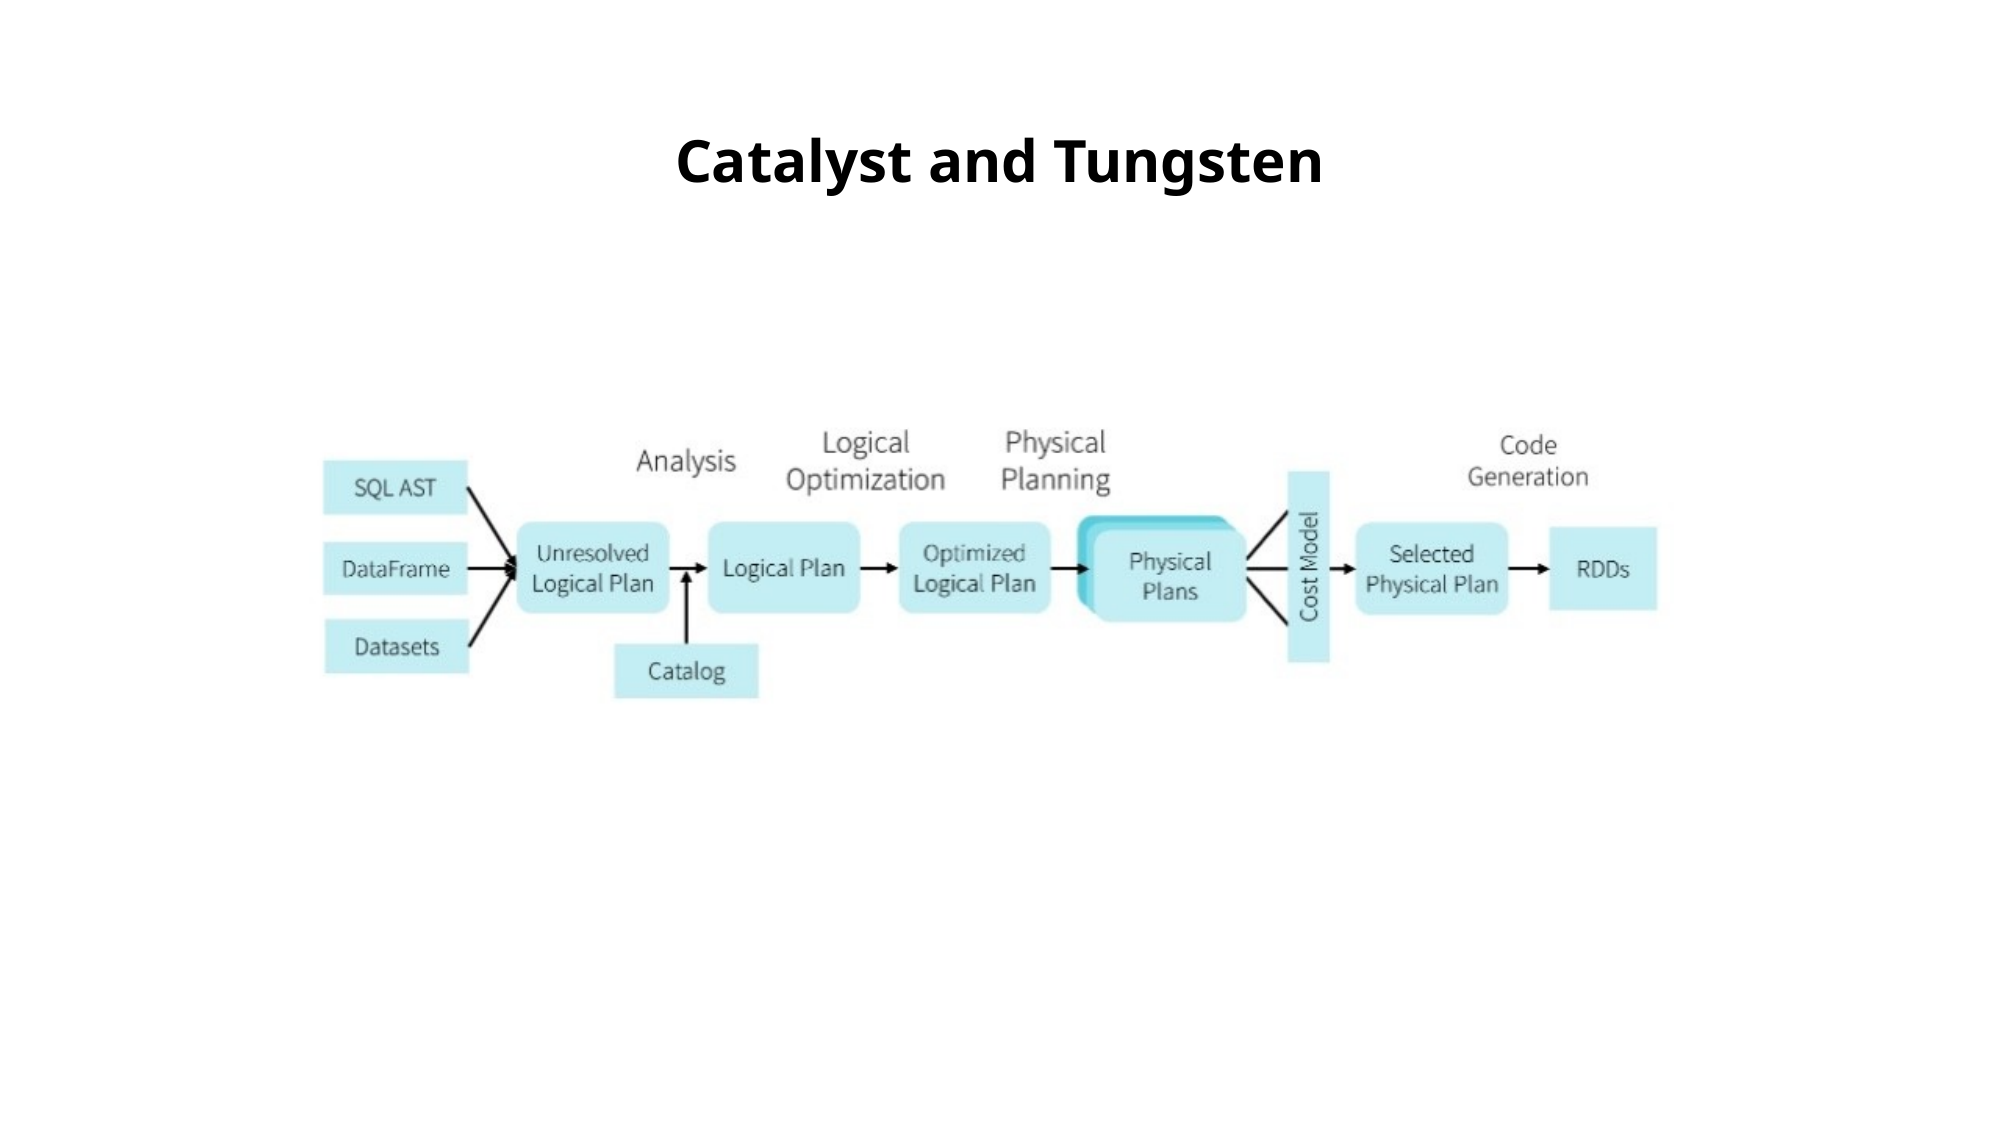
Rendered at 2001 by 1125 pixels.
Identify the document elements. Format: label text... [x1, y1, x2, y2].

picture [298, 403, 1702, 722]
text_box Catalyst and Tungsten [437, 116, 1563, 272]
